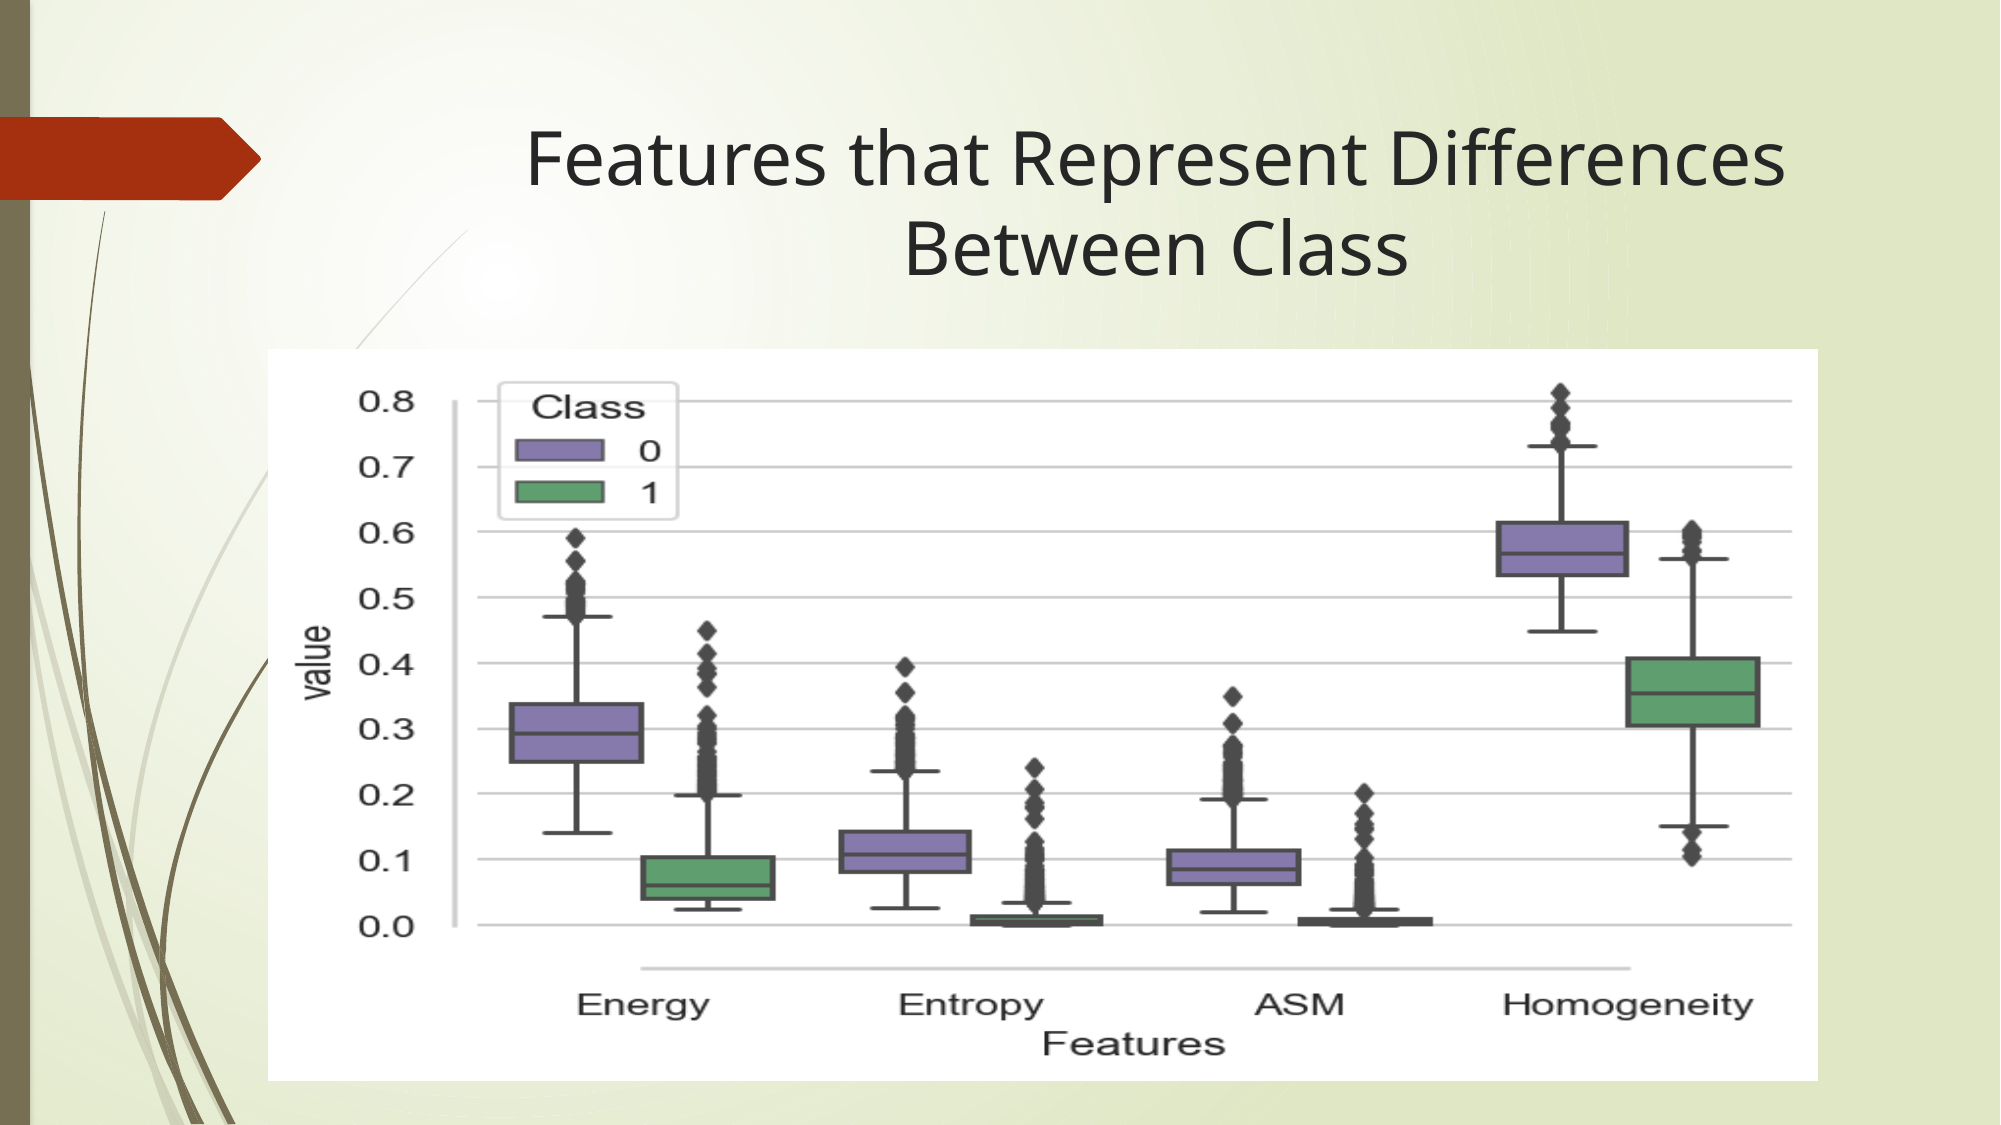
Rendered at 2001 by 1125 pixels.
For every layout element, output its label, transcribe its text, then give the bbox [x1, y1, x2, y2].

title Features that Represent Differences Between Class [425, 102, 1888, 313]
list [267, 349, 1818, 1081]
